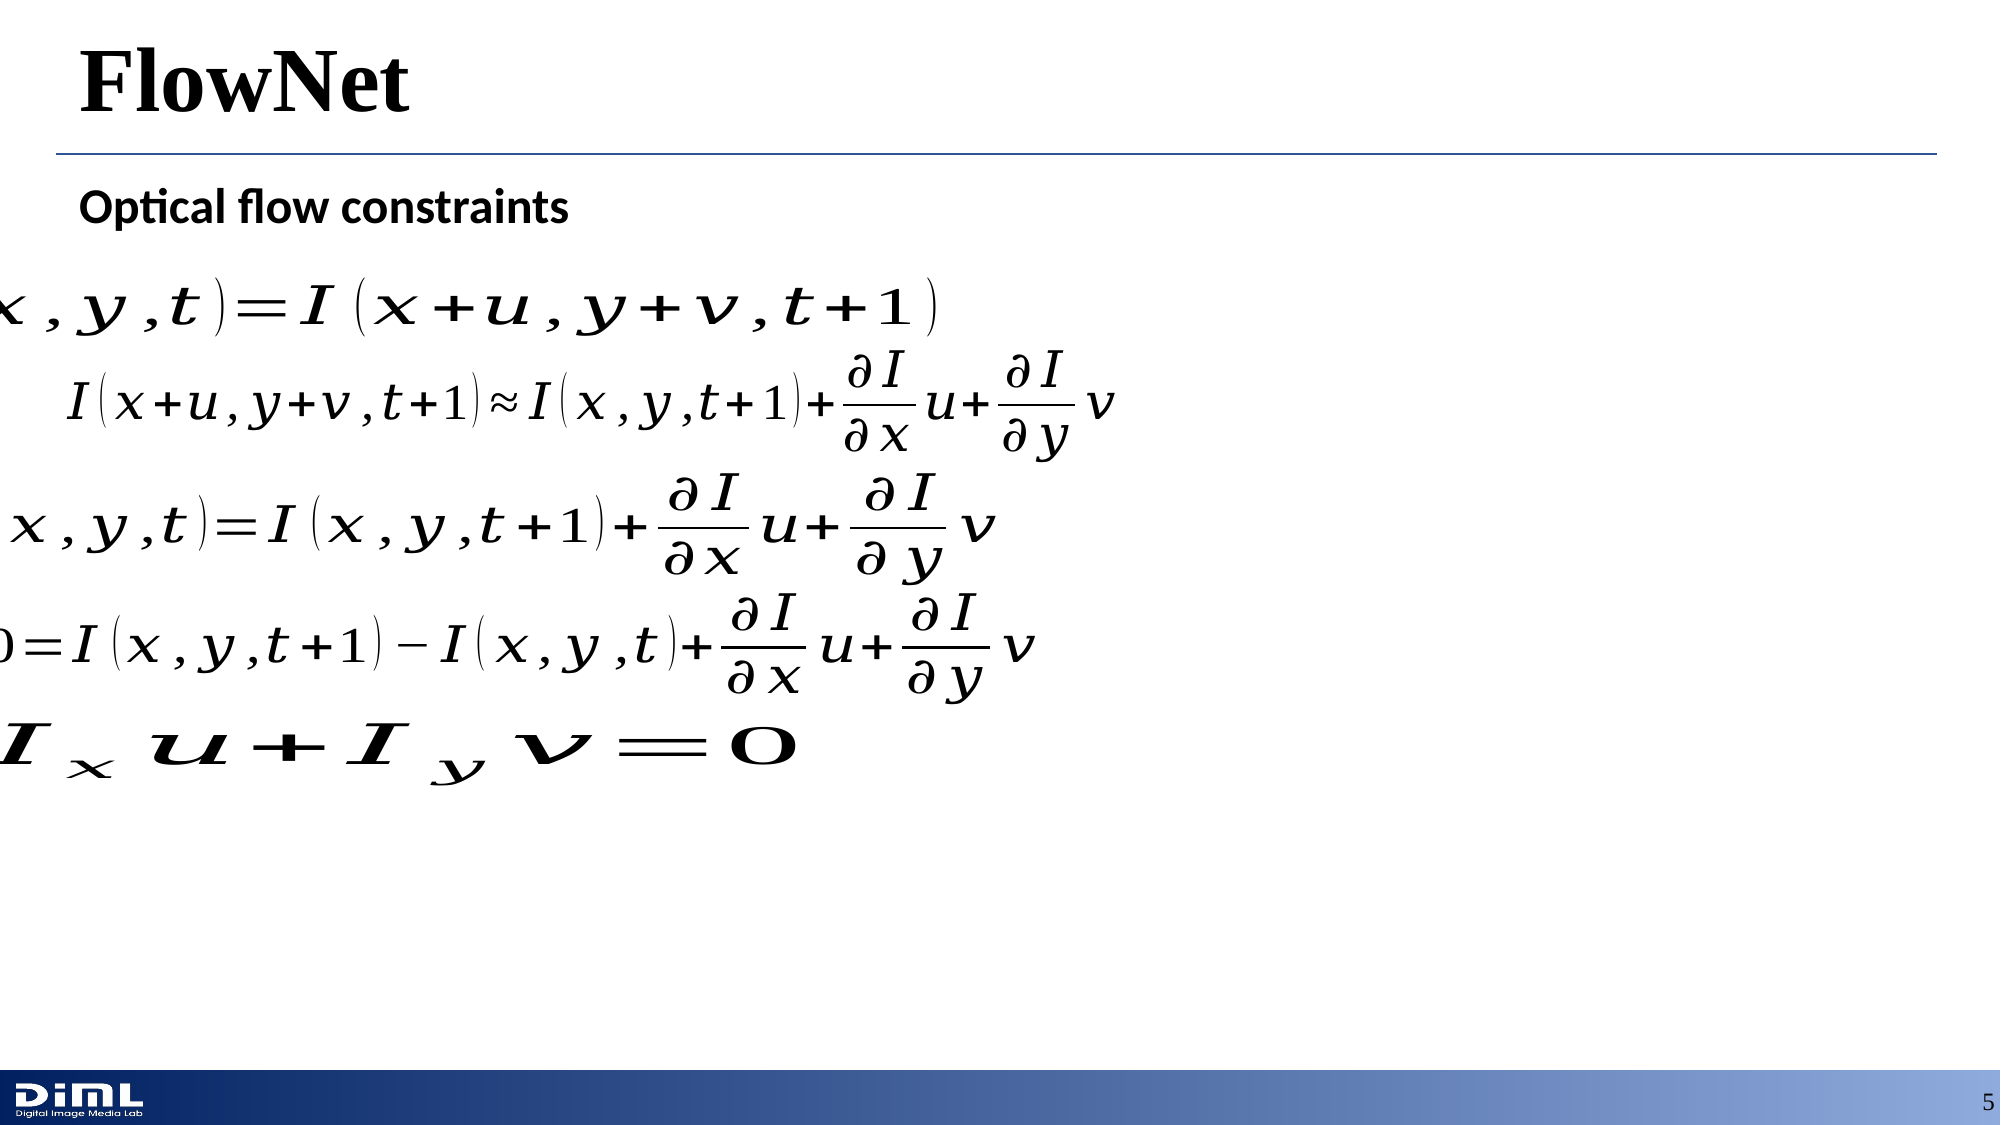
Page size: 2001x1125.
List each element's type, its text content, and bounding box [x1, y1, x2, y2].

slide_number 5 [1560, 1070, 2000, 1125]
text_box Optical flow constraints [64, 166, 1070, 242]
title FlowNet [64, 11, 1983, 152]
picture [11, 1078, 147, 1122]
